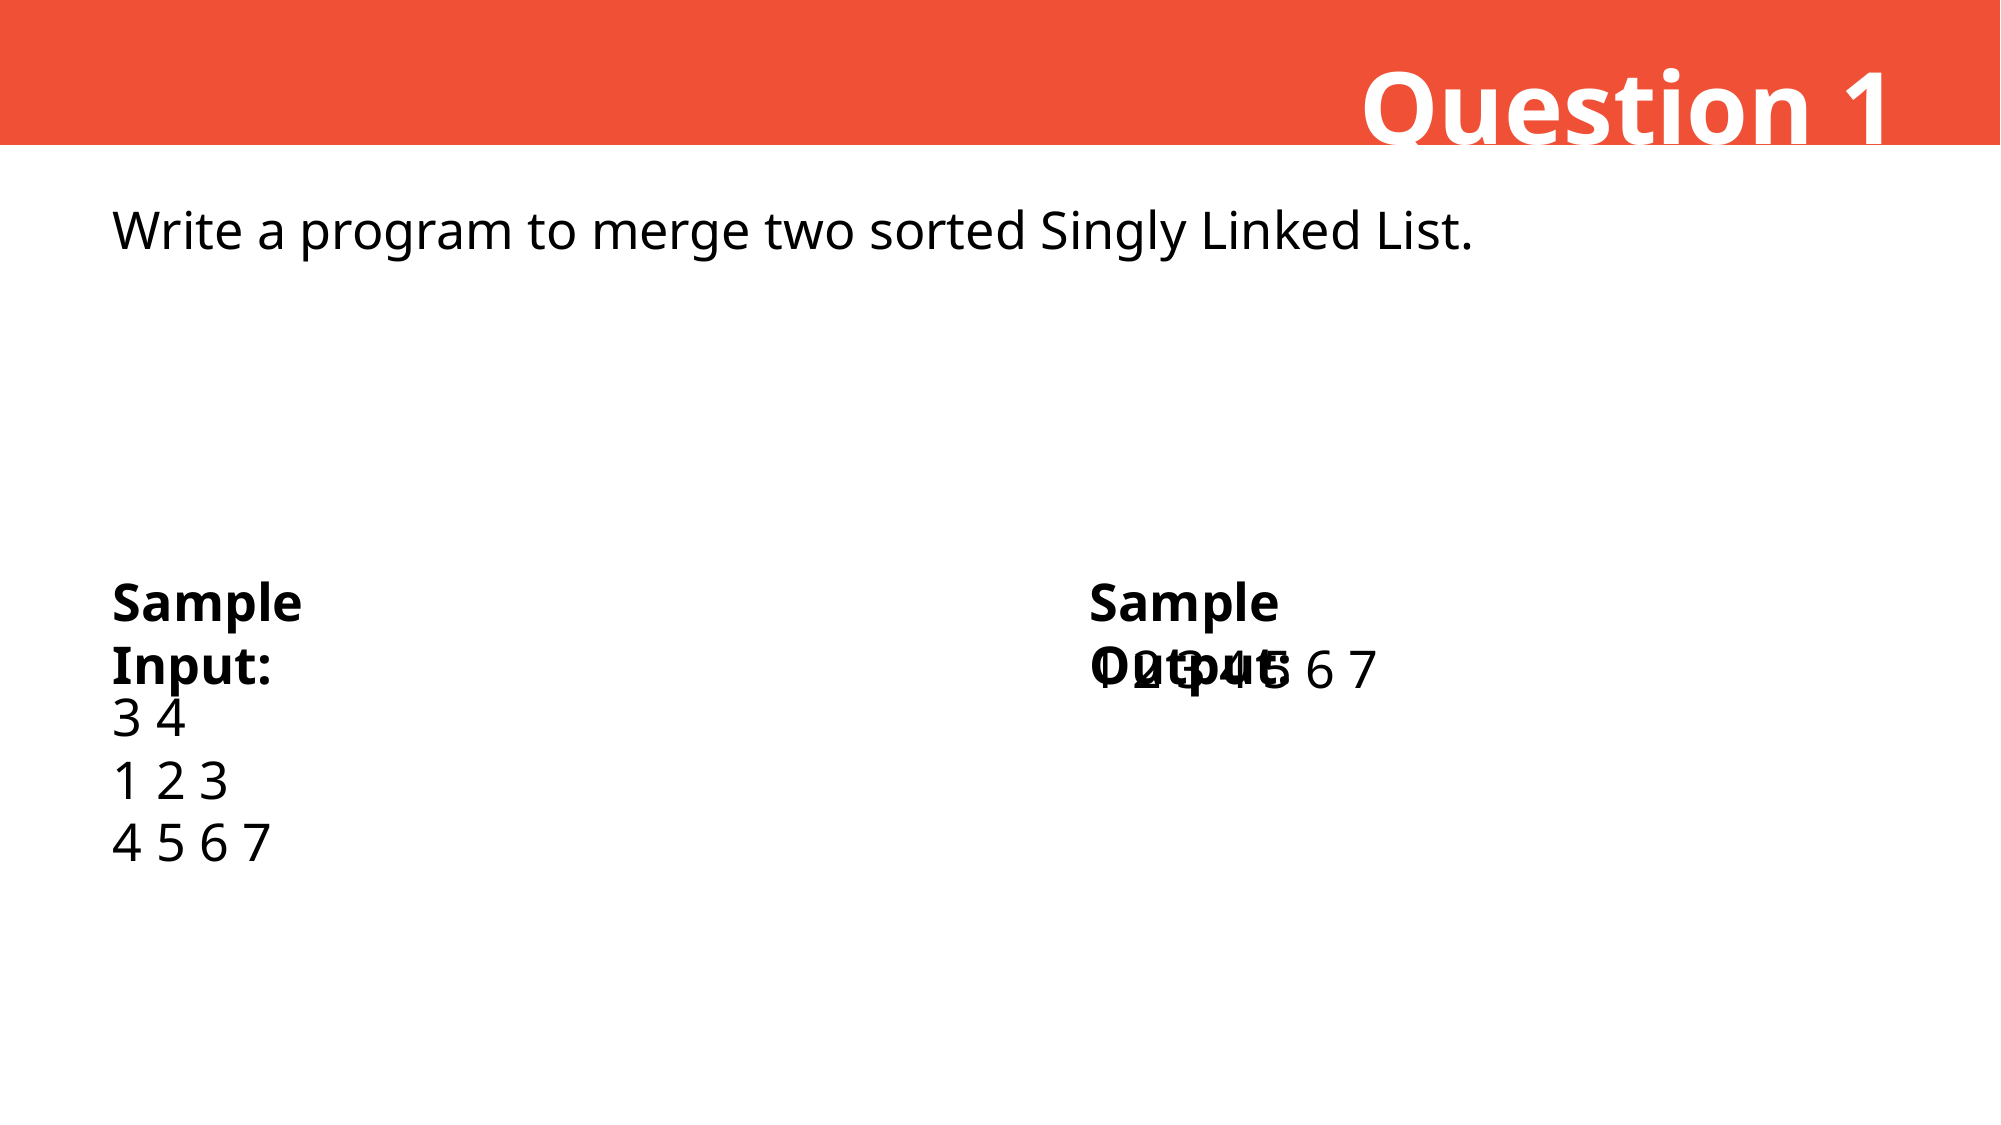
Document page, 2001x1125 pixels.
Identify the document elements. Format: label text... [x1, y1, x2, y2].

text_box Sample Input: [98, 562, 463, 677]
text_box 1 2 3 4 5 6 7 [1074, 629, 1902, 707]
text_box [0, 0, 2000, 146]
text_box 3 4 1 2 3 4 5 6 7 [98, 677, 925, 880]
text_box Sample Output: [1074, 562, 1493, 629]
text_box Question 1 [638, 37, 1914, 173]
text_box Write a program to merge two sorted Singly Linked List. [98, 189, 1895, 267]
